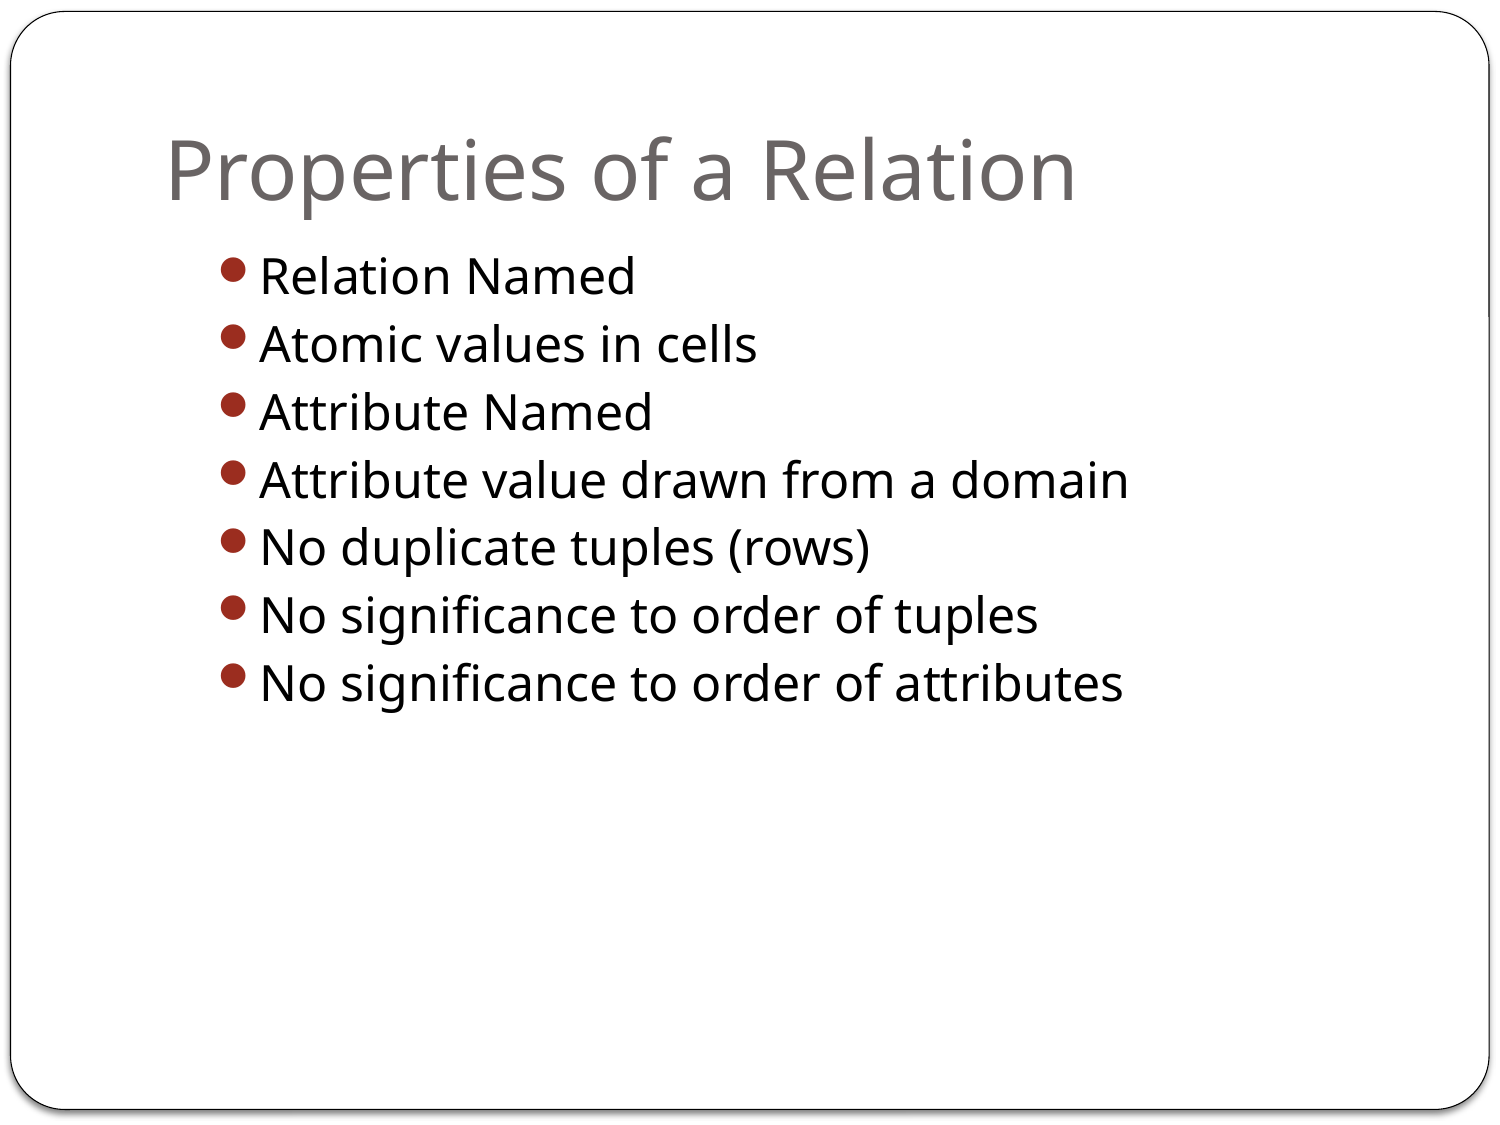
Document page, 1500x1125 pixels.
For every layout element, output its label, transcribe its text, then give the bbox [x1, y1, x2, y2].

list Relation Named Atomic values in cells Attribute Named Attribute value drawn from a domain No duplicate tuples (rows) No significance to order of tuples No significance to order of attributes [150, 237, 1425, 988]
title Properties of a Relation [150, 45, 1425, 233]
